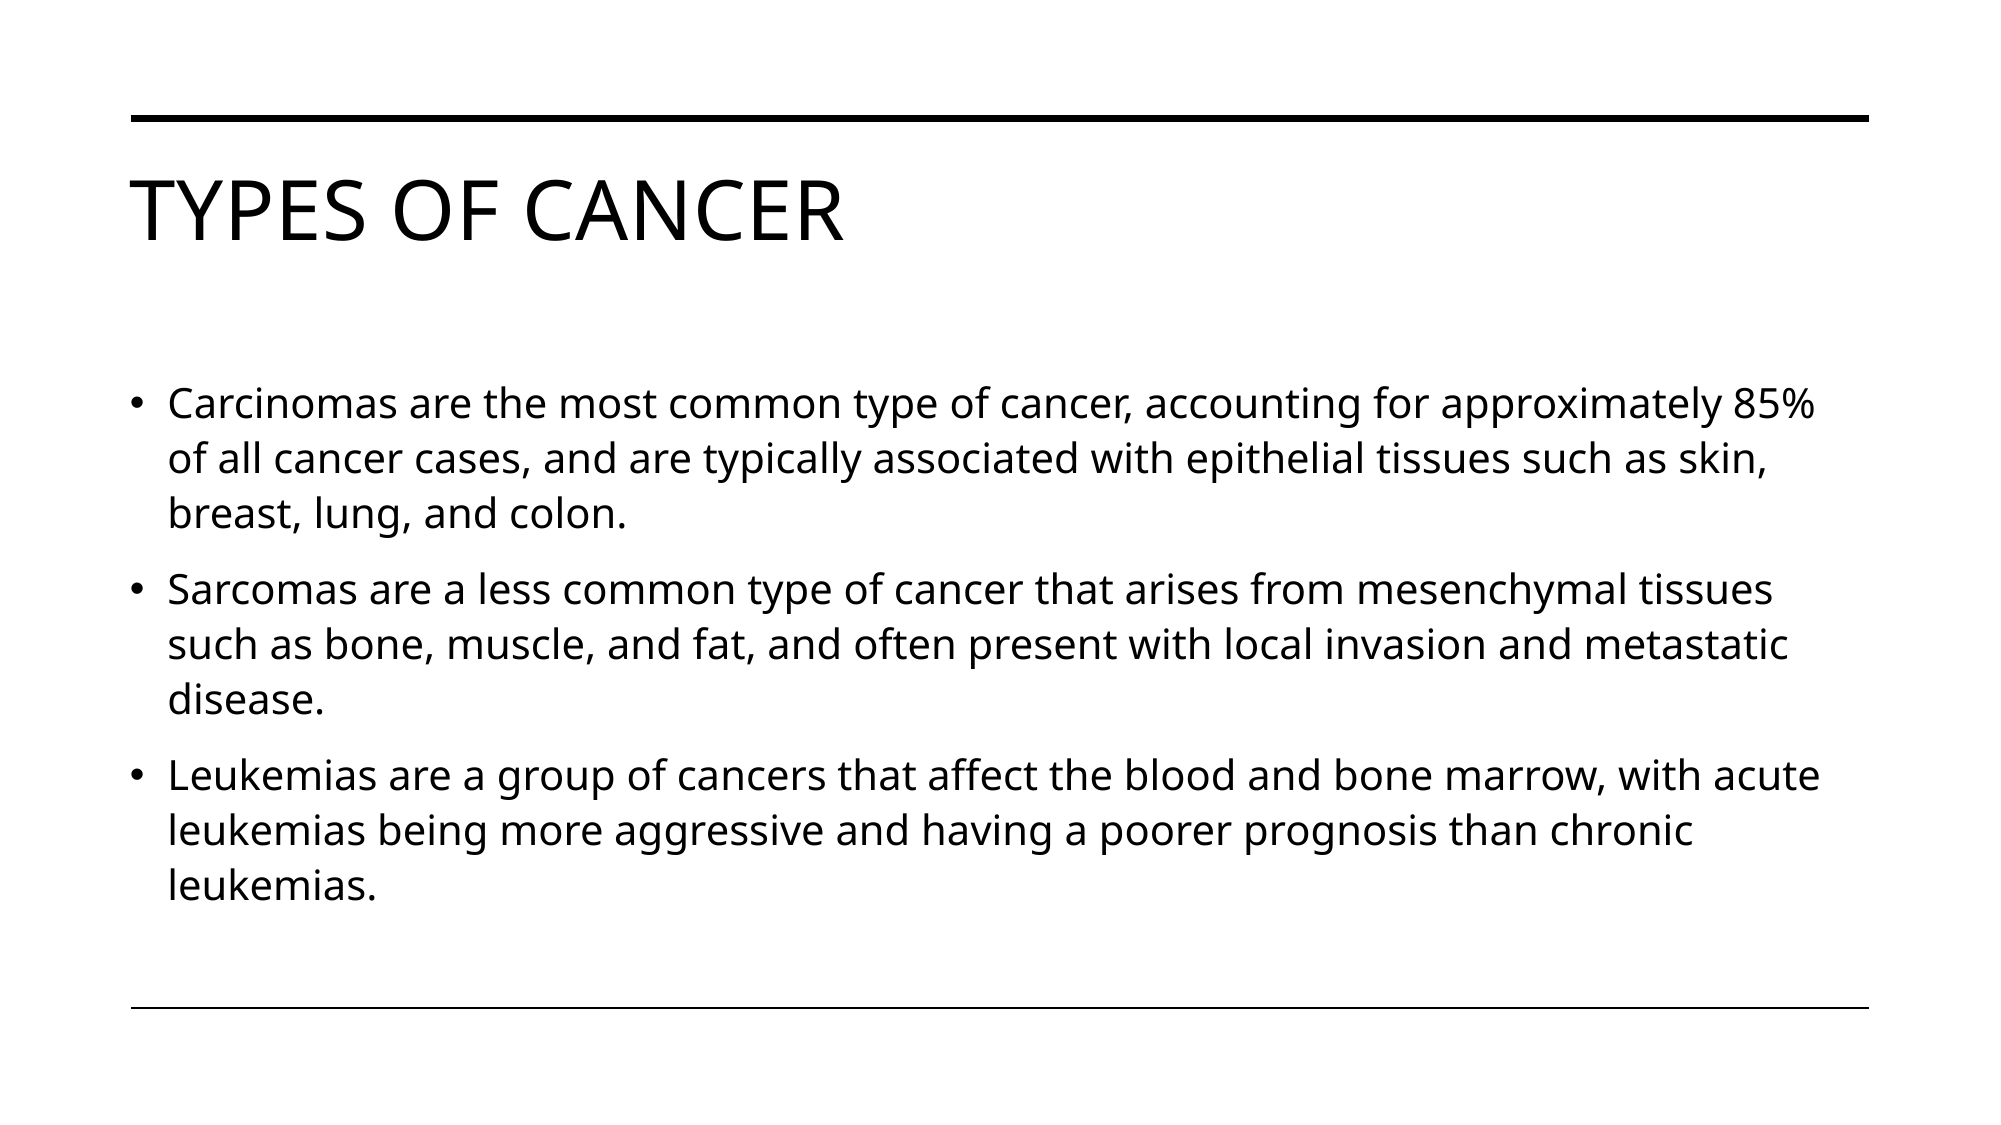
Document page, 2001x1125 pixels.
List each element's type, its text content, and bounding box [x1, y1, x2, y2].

title Types of Cancer [114, 149, 1869, 364]
list Carcinomas are the most common type of cancer, accounting for approximately 85% of all cancer cases, and are typically associated with epithelial tissues such as skin, breast, lung, and colon. Sarcomas are a less common type of cancer that arises from mesenchymal tissues such as bone, muscle, and fat, and often present with local invasion and metastatic disease. Leukemias are a group of cancers that affect the blood and bone marrow, with acute leukemias being more aggressive and having a poorer prognosis than chronic leukemias. [114, 364, 1869, 978]
